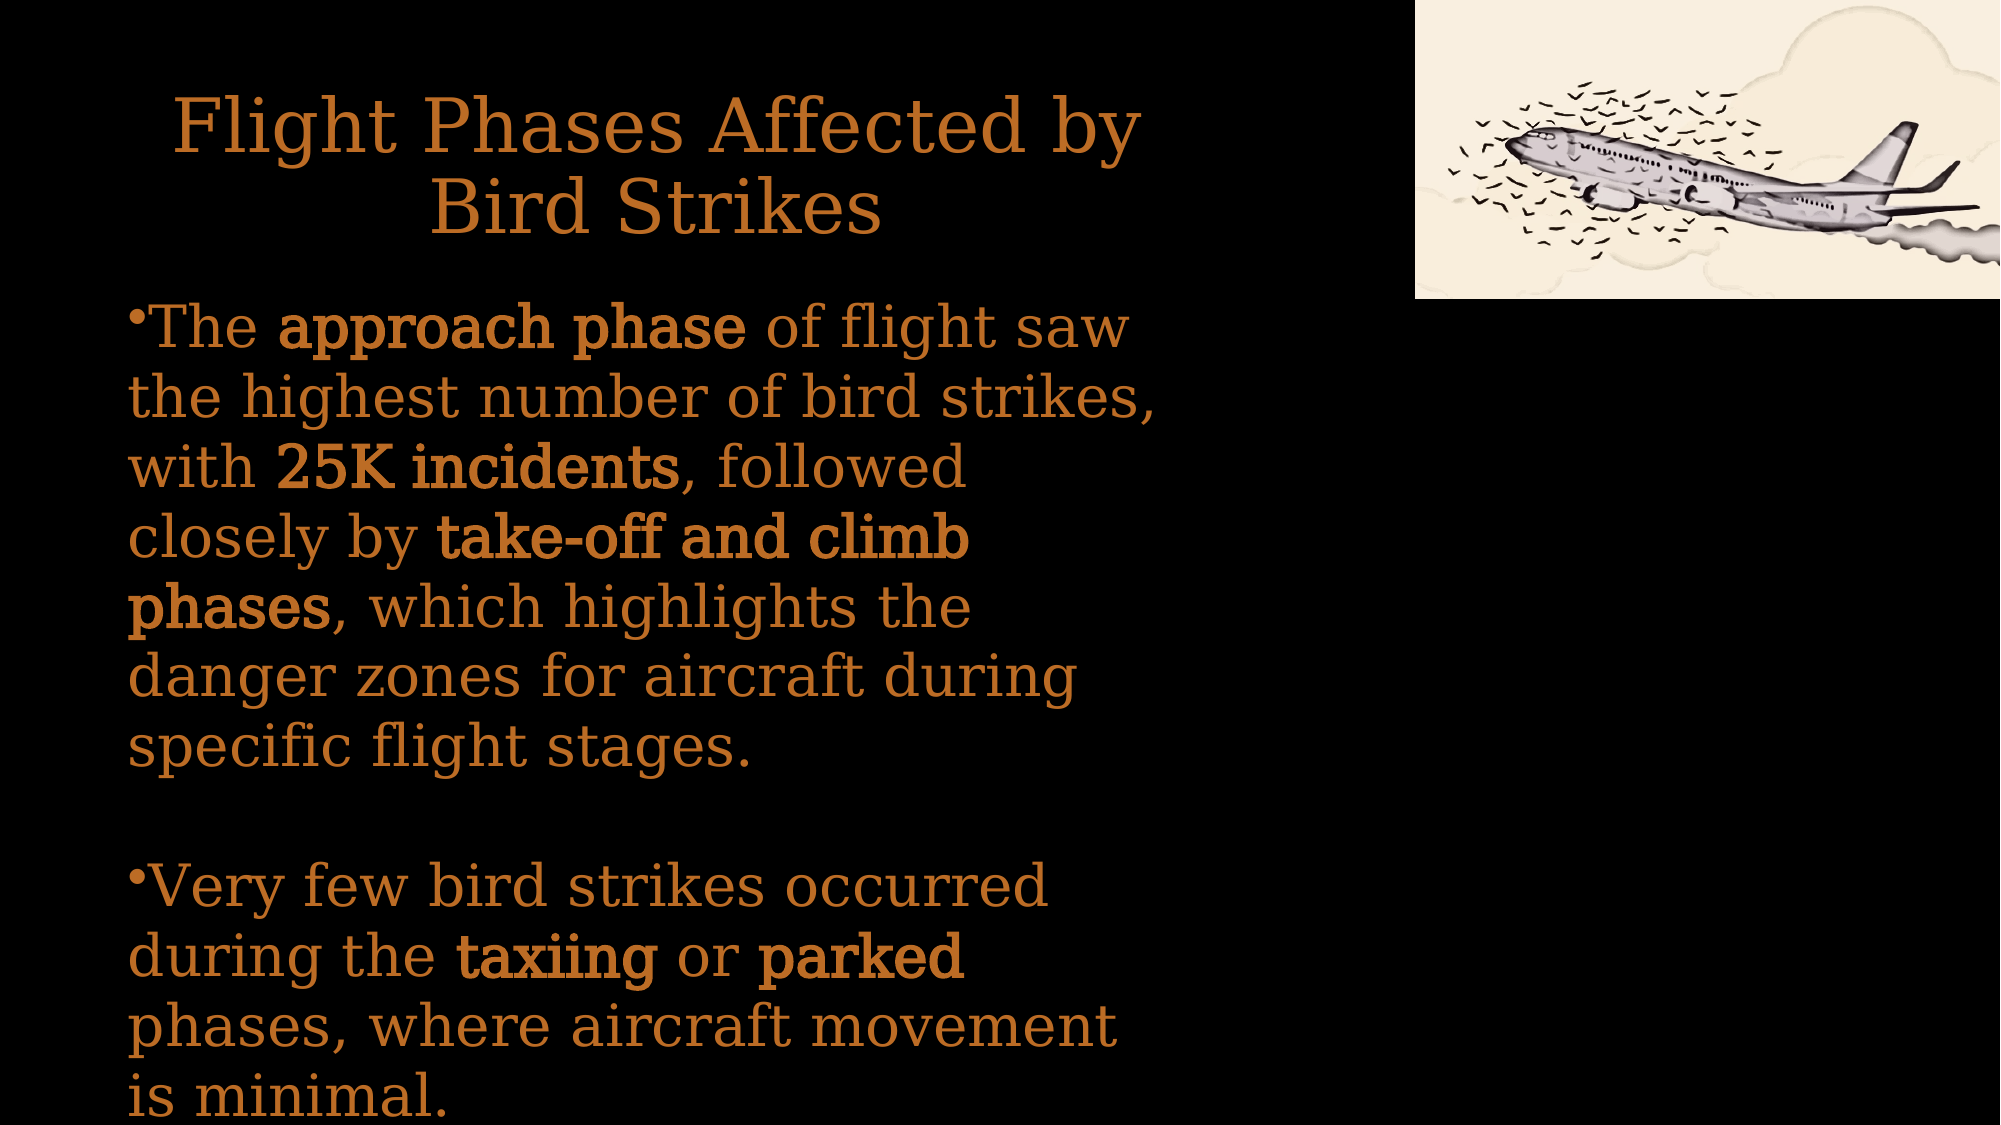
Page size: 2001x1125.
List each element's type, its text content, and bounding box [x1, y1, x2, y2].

text_box The approach phase of flight saw the highest number of bird strikes, with 25K incidents, followed closely by take-off and climb phases, which highlights the danger zones for aircraft during specific flight stages. Very few bird strikes occurred during the taxiing or parked phases, where aircraft movement is minimal. [112, 211, 1176, 1125]
title Flight Phases Affected by Bird Strikes [137, 59, 1176, 211]
picture [1415, 0, 2000, 300]
